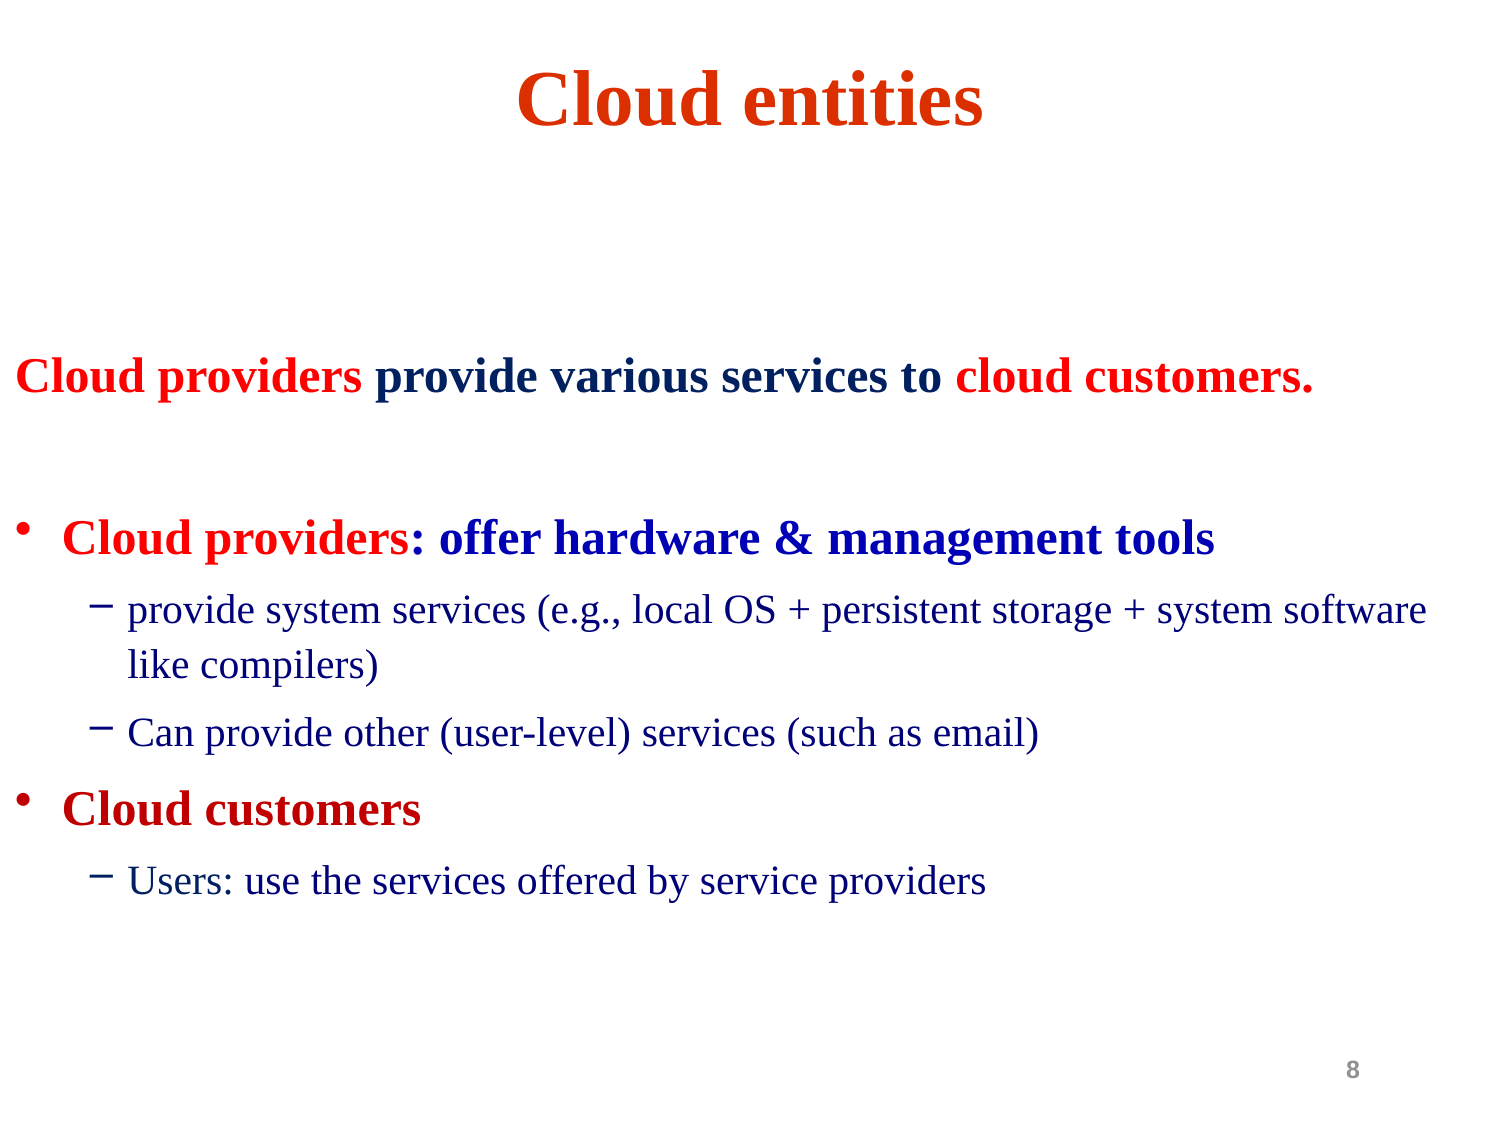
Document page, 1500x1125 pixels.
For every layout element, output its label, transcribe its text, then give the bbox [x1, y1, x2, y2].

title Cloud entities [75, 25, 1425, 175]
list Cloud providers provide various services to cloud customers. Cloud providers: offer hardware & management tools provide system services (e.g., local OS + persistent storage + system software like compilers) Can provide other (user-level) services (such as email) Cloud customers Users: use the services offered by service providers [0, 329, 1500, 880]
